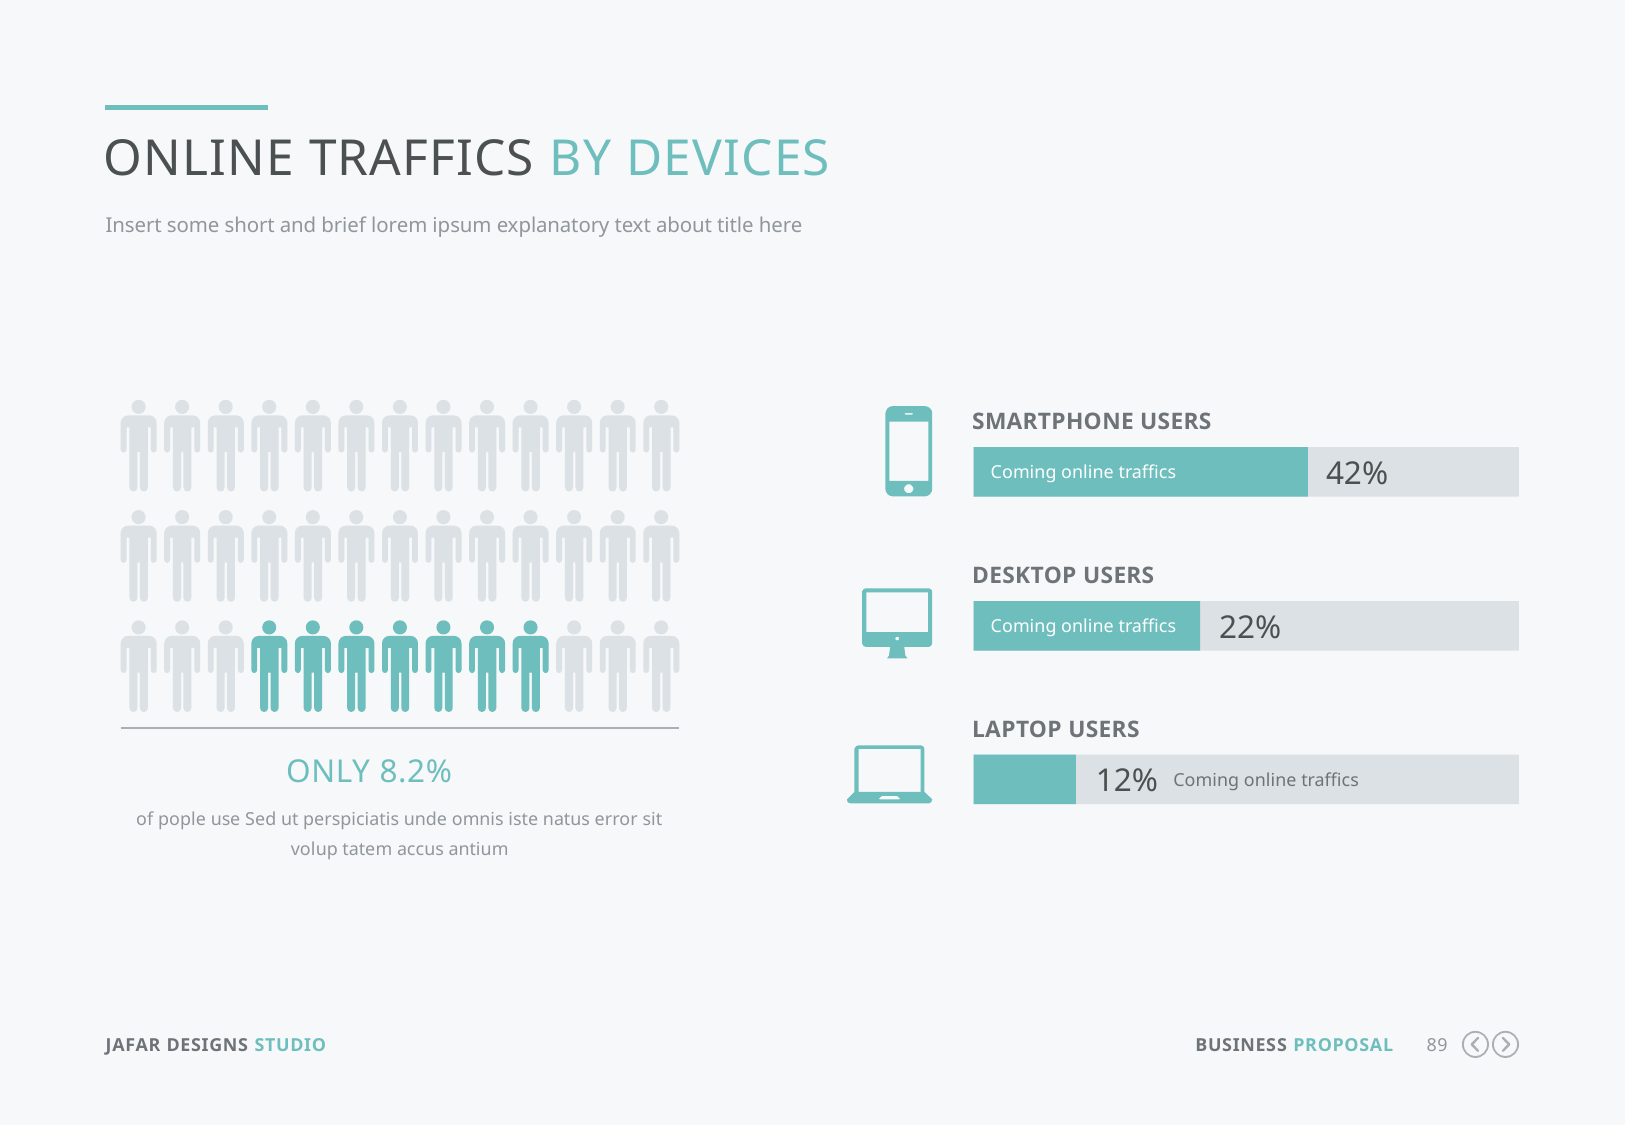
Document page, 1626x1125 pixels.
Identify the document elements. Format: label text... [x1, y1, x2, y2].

text_box [885, 406, 933, 497]
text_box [971, 404, 1519, 497]
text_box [120, 399, 680, 713]
text_box of pople use Sed ut perspiciatis unde omnis iste natus error sit volup tatem accus antium [120, 799, 680, 859]
list Insert some short and brief lorem ipsum explanatory text about title here [105, 209, 1519, 241]
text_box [971, 712, 1519, 805]
text_box [862, 588, 933, 659]
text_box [971, 558, 1519, 651]
text_box Only 8.2% [231, 750, 507, 789]
list Online Traffics By Devices [103, 125, 1518, 187]
text_box [846, 745, 933, 804]
